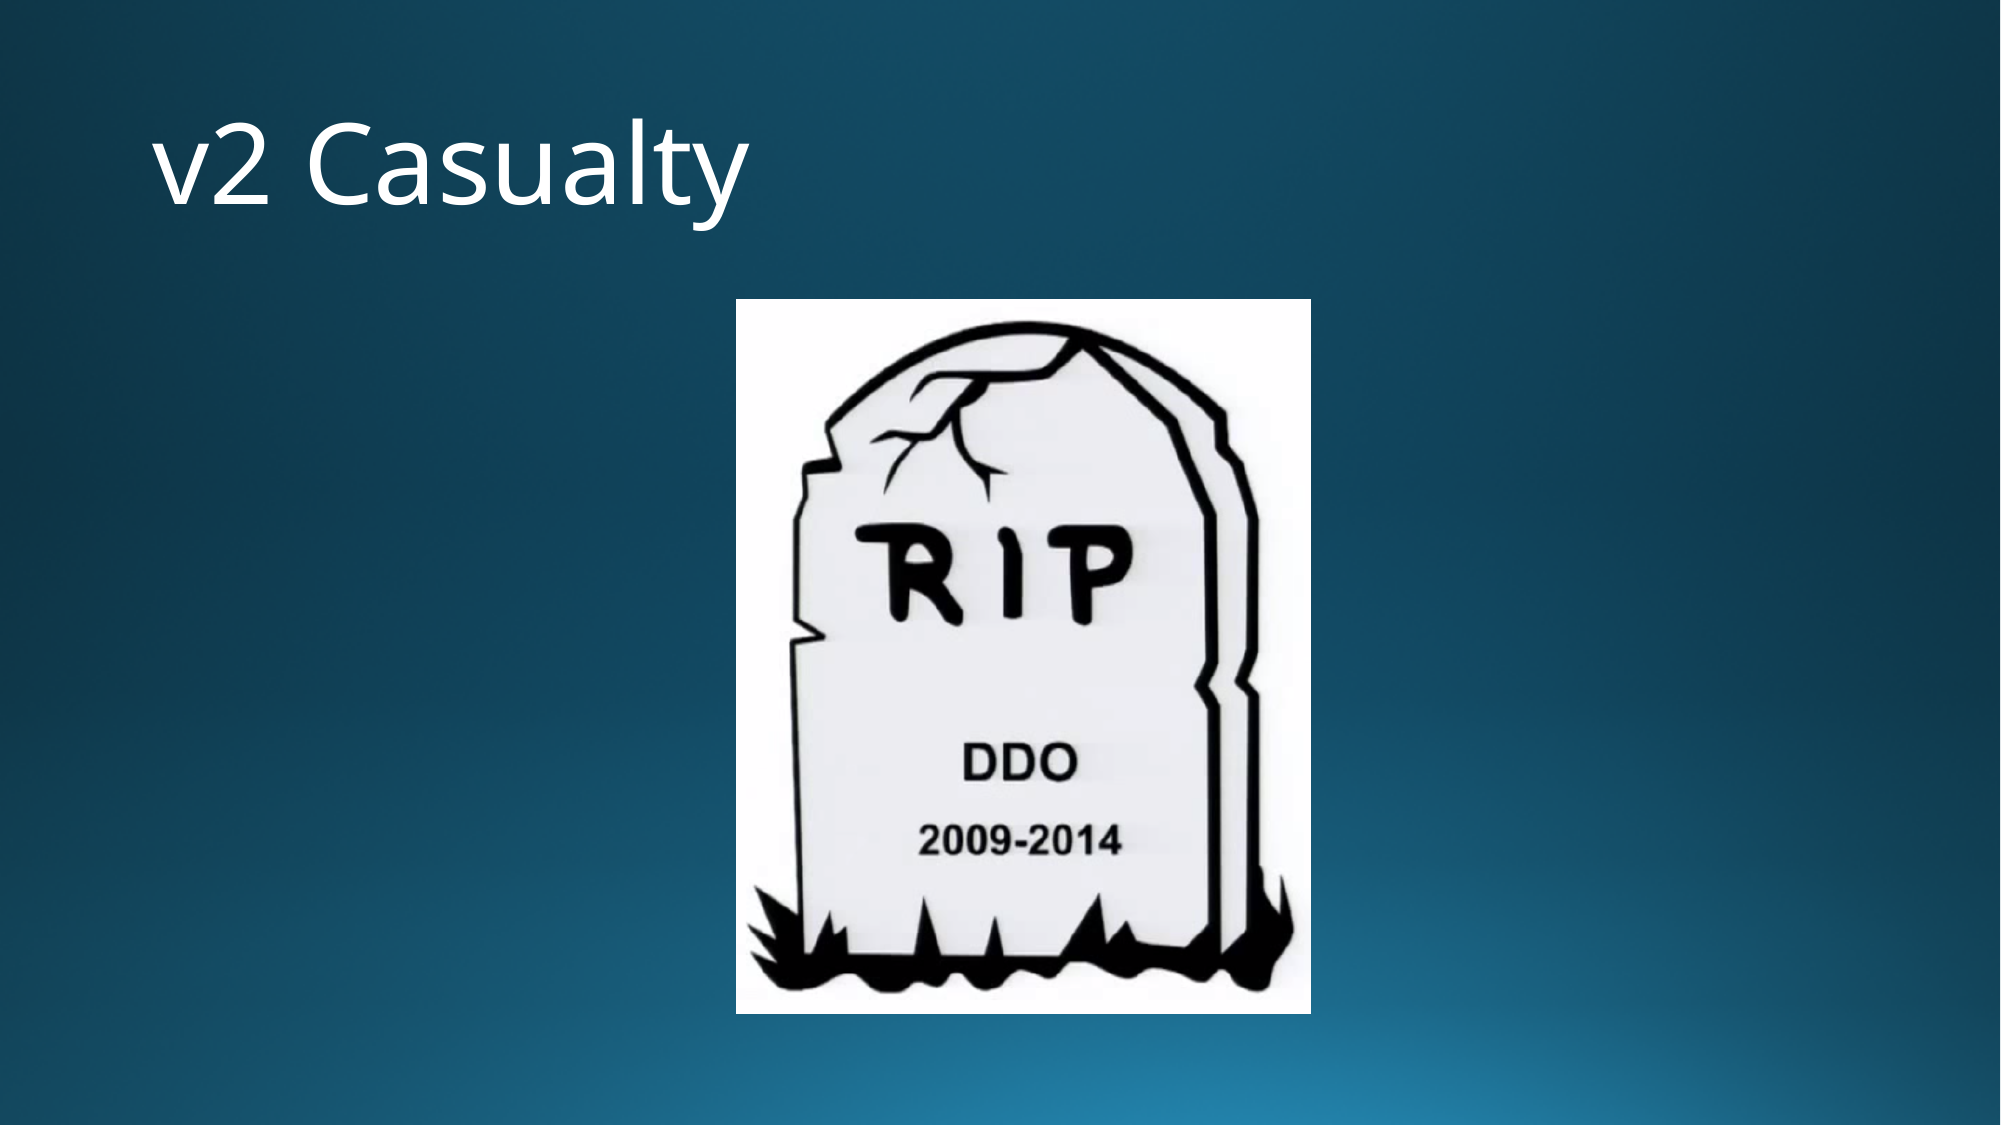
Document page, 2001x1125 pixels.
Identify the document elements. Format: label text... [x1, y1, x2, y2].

title v2 Casualty [137, 59, 1863, 278]
picture [0, 0, 2001, 1125]
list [735, 299, 1311, 1014]
